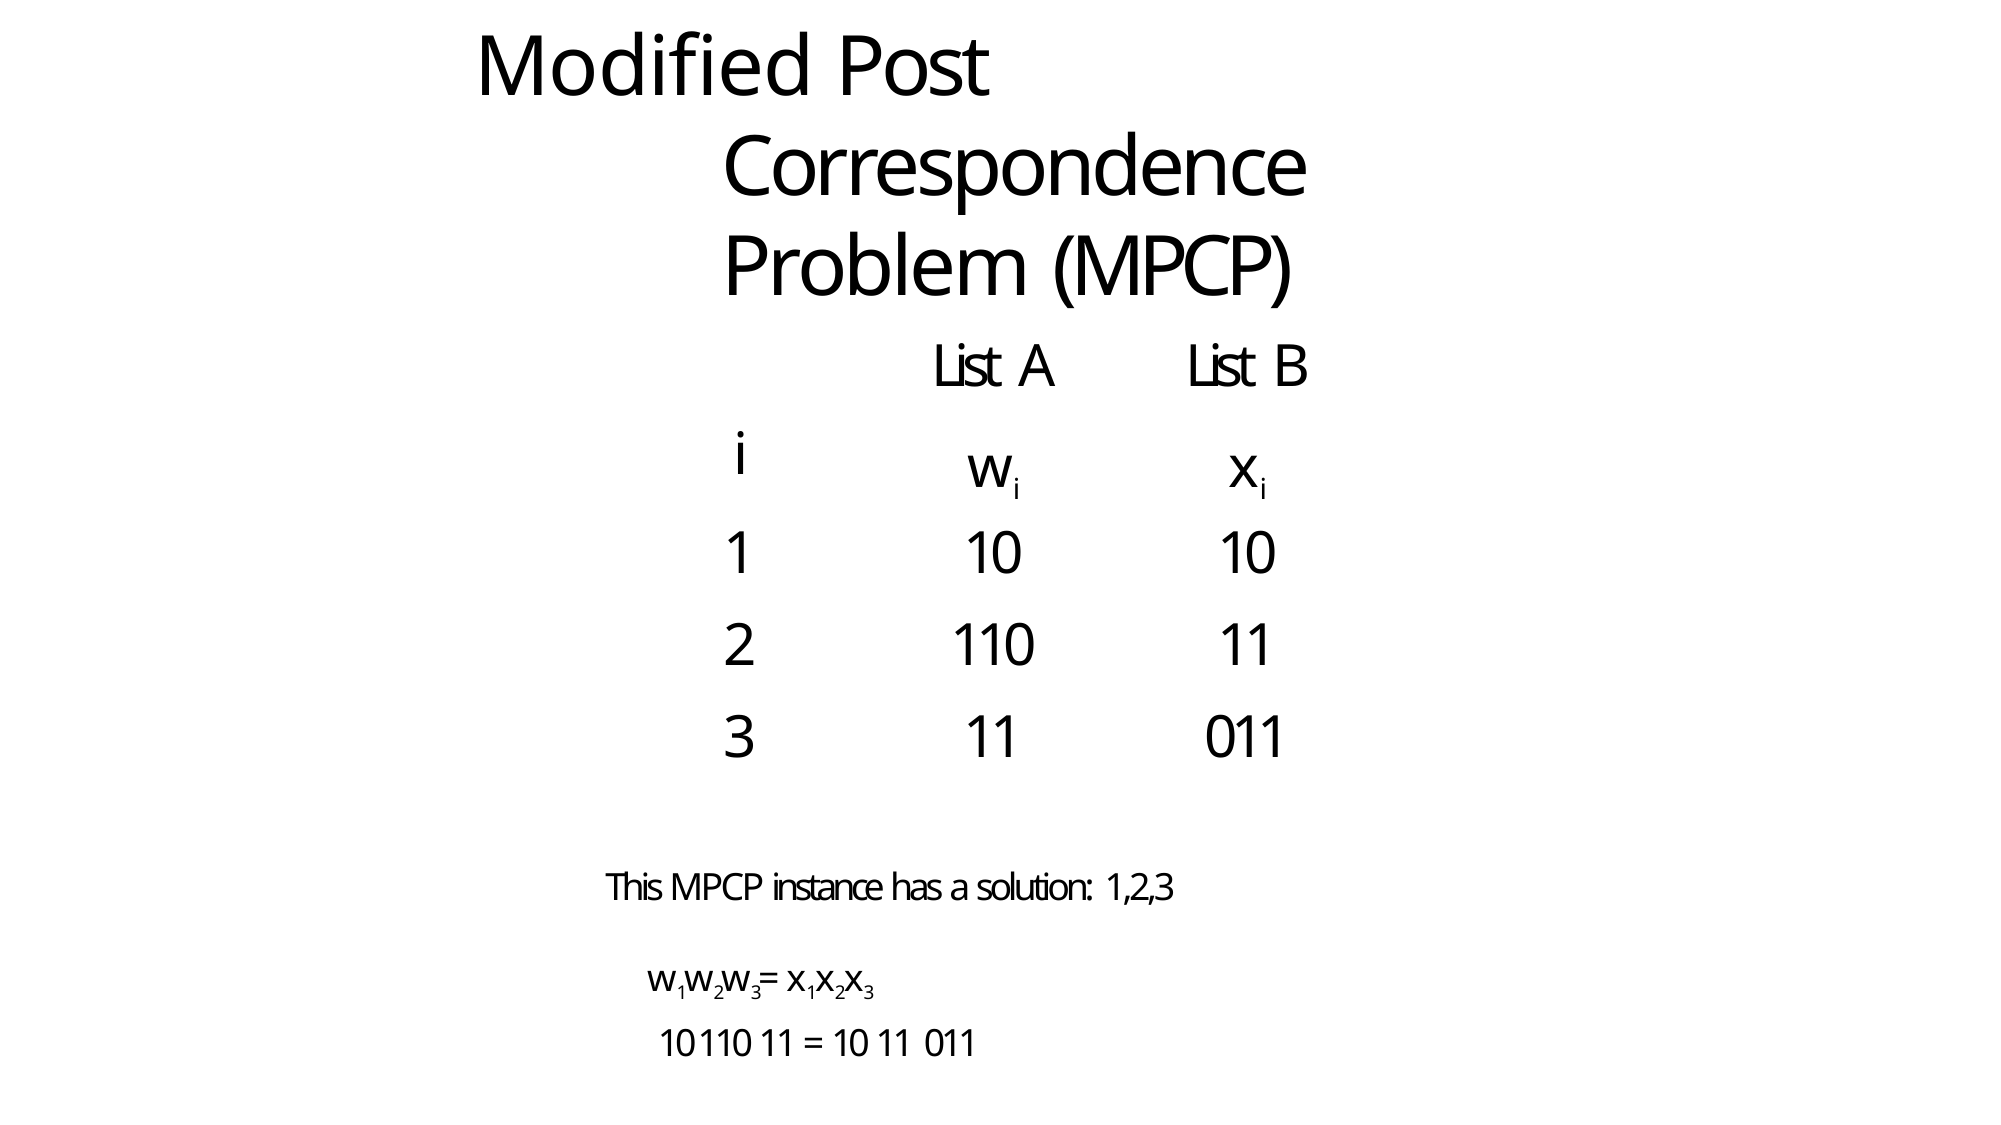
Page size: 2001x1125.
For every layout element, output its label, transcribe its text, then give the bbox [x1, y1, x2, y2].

table_cell 11 [838, 684, 1121, 769]
table_cell 011 [1121, 684, 1326, 769]
table_cell 110 [838, 592, 1121, 684]
table_header i [718, 320, 838, 502]
text_box This MPCP instance has a solution: 1,2,3 w1 w2 w3 = x1 x2 x3 10 110 11 = 10 11 011 [601, 860, 1295, 1064]
title Modified Post Correspondence Problem (MPCP) [472, 10, 1526, 313]
table_cell 10 [1121, 502, 1326, 592]
table_cell 11 [1121, 592, 1326, 684]
table_cell 10 [838, 502, 1121, 592]
table_cell 3 [718, 684, 838, 769]
table_header List A wi [838, 320, 1121, 502]
table_cell 1 [718, 502, 838, 592]
table_header List B xi [1121, 320, 1326, 502]
table_cell 2 [718, 592, 838, 684]
